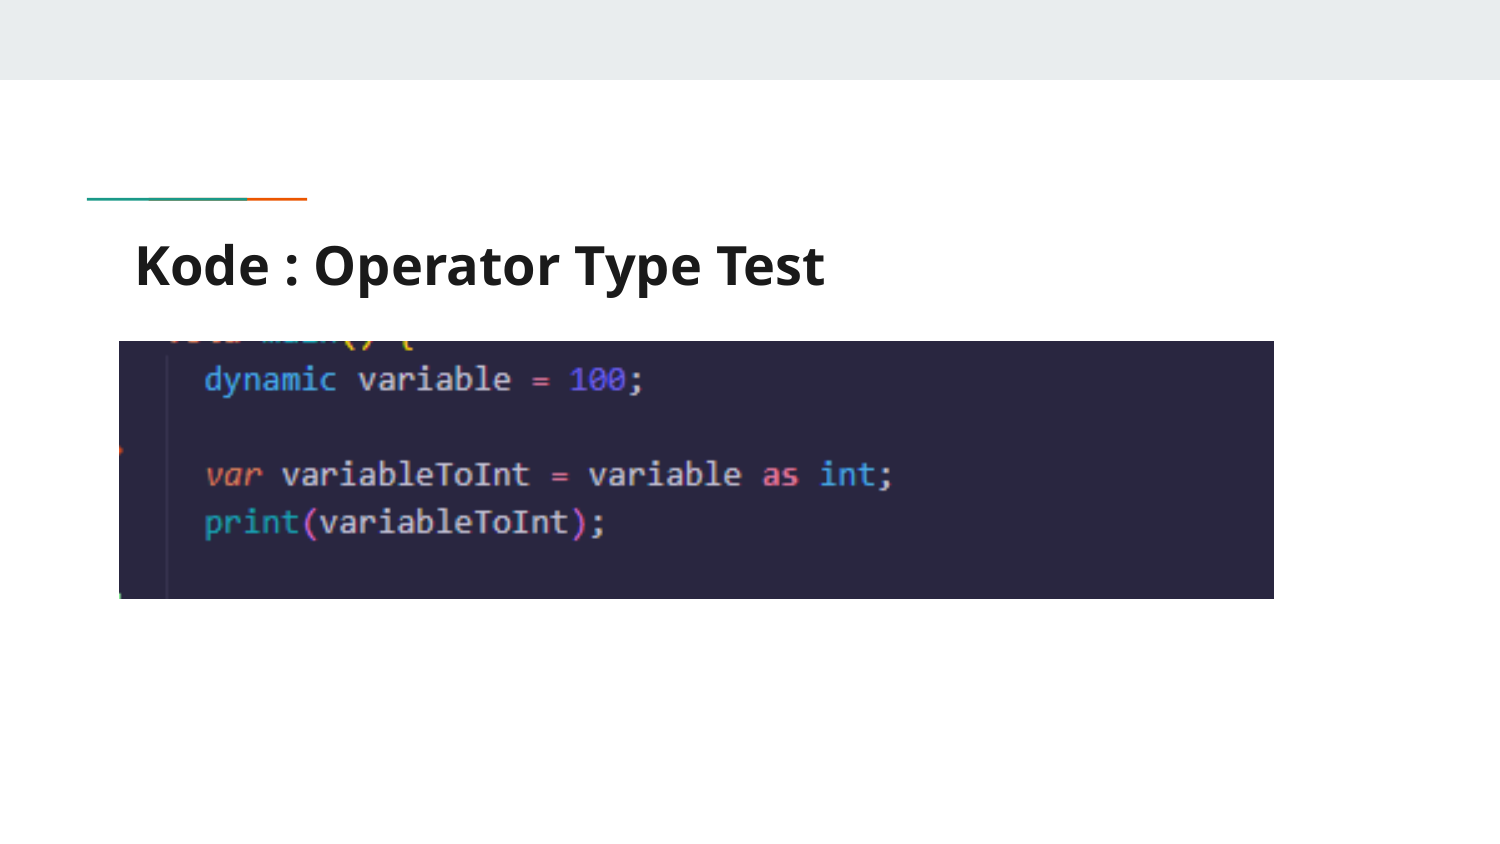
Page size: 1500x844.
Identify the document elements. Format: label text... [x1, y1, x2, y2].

picture [119, 341, 1275, 599]
title Kode : Operator Type Test [119, 216, 1381, 305]
